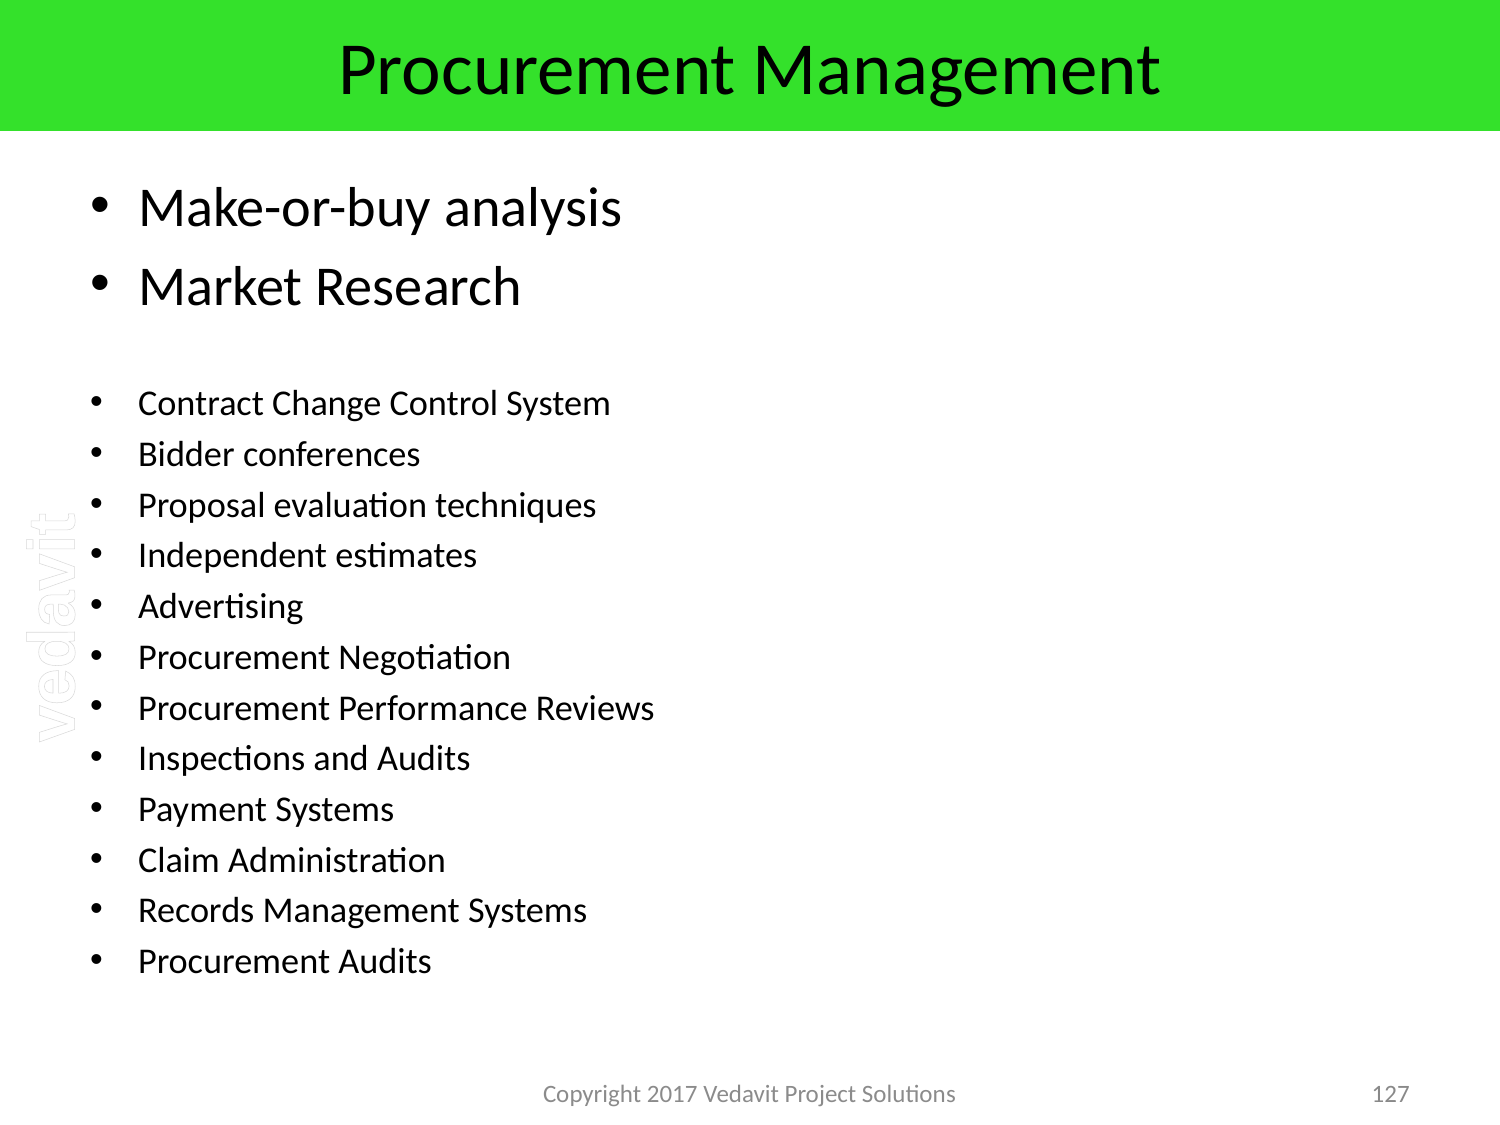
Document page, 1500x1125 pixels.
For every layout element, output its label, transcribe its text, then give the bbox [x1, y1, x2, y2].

footer Copyright 2017 Vedavit Project Solutions [512, 1062, 988, 1123]
slide_number 127 [1074, 1062, 1425, 1123]
list Make-or-buy analysis Market Research Contract Change Control System Bidder conferences Proposal evaluation techniques Independent estimates Advertising Procurement Negotiation Procurement Performance Reviews Inspections and Audits Payment Systems Claim Administration Records Management Systems Procurement Audits [75, 162, 1425, 1000]
title Procurement Management [0, 0, 1500, 131]
